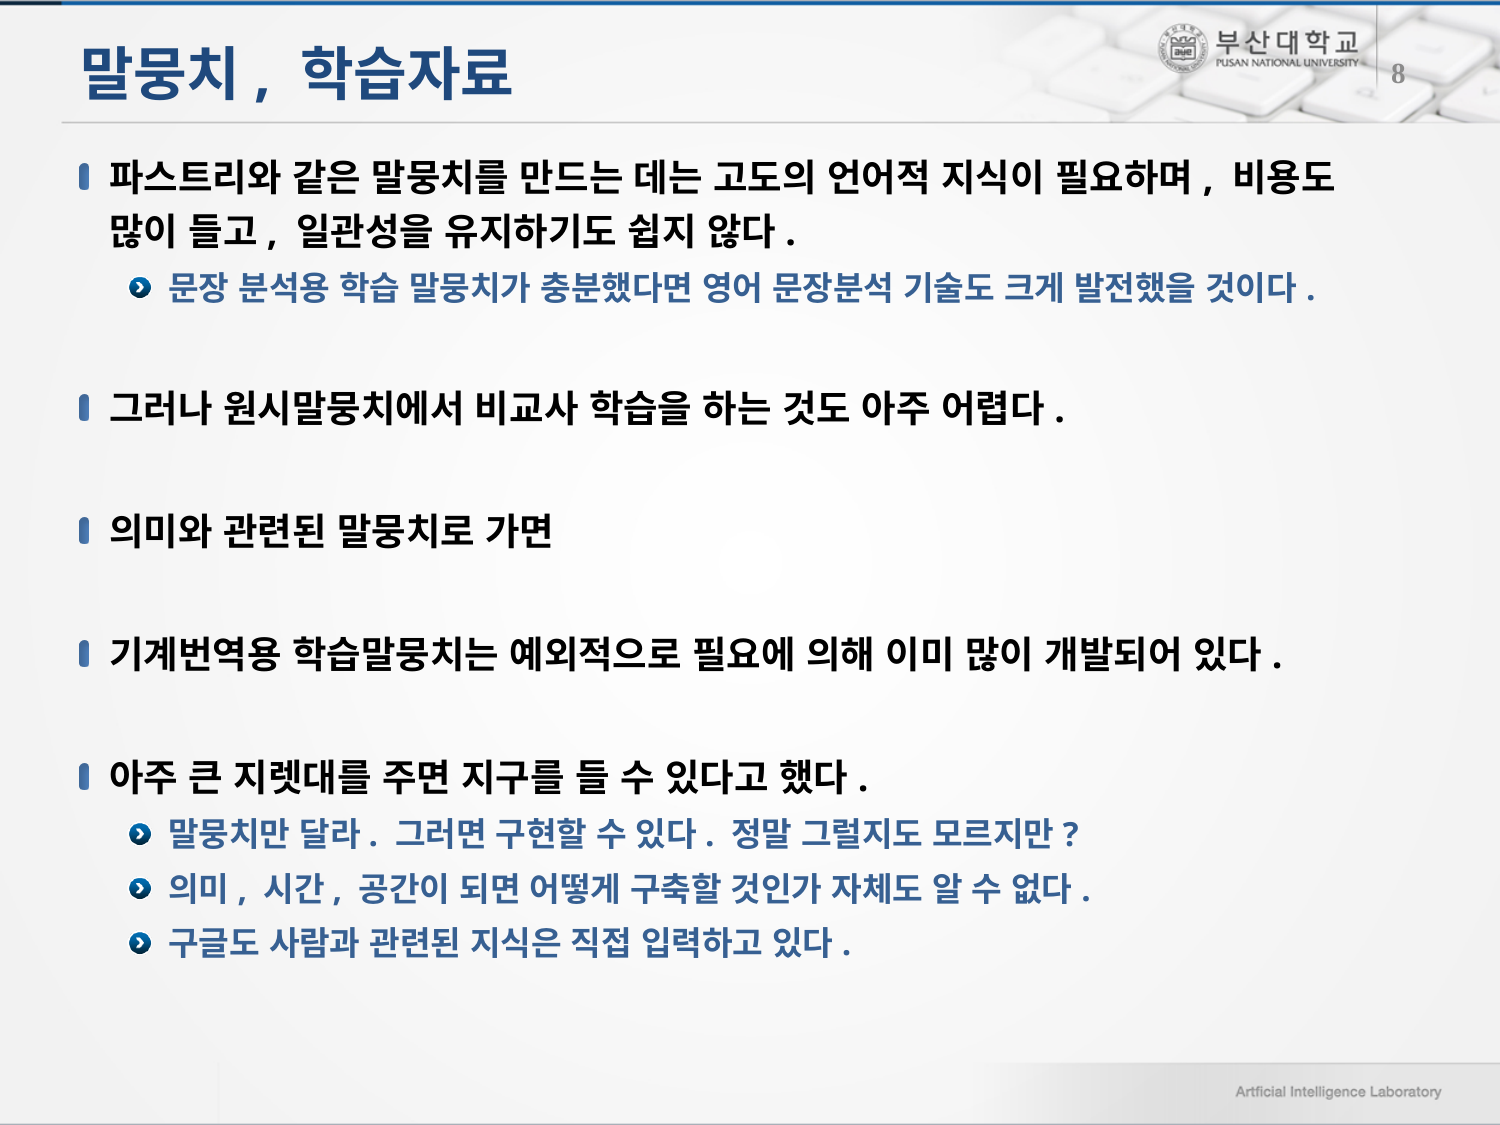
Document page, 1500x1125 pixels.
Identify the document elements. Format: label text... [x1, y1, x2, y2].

title 말뭉치, 학습자료 [64, 30, 1152, 114]
picture [0, 0, 1500, 1125]
slide_number 8 [1376, 30, 1461, 114]
list 파스트리와 같은 말뭉치를 만드는 데는 고도의 언어적 지식이 필요하며, 비용도 많이 들고, 일관성을 유지하기도 쉽지 않다. 문장 분석용 학습 말뭉치가 충분했다면 영어 문장분석 기술도 크게 발전했을 것이다. 그러나 원시말뭉치에서 비교사 학습을 하는 것도 아주 어렵다. 의미와 관련된 말뭉치로 가면 기계번역용 학습말뭉치는 예외적으로 필요에 의해 이미 많이 개발되어 있다. 아주 큰 지렛대를 주면 지구를 들 수 있다고 했다. 말뭉치만 달라. 그러면 구현할 수 있다. 정말 그럴지도 모르지만? 의미, 시간, 공간이 되면 어떻게 구축할 것인가 자체도 알 수 없다. 구글도 사람과 관련된 지식은 직접 입력하고 있다. [64, 137, 1425, 1005]
